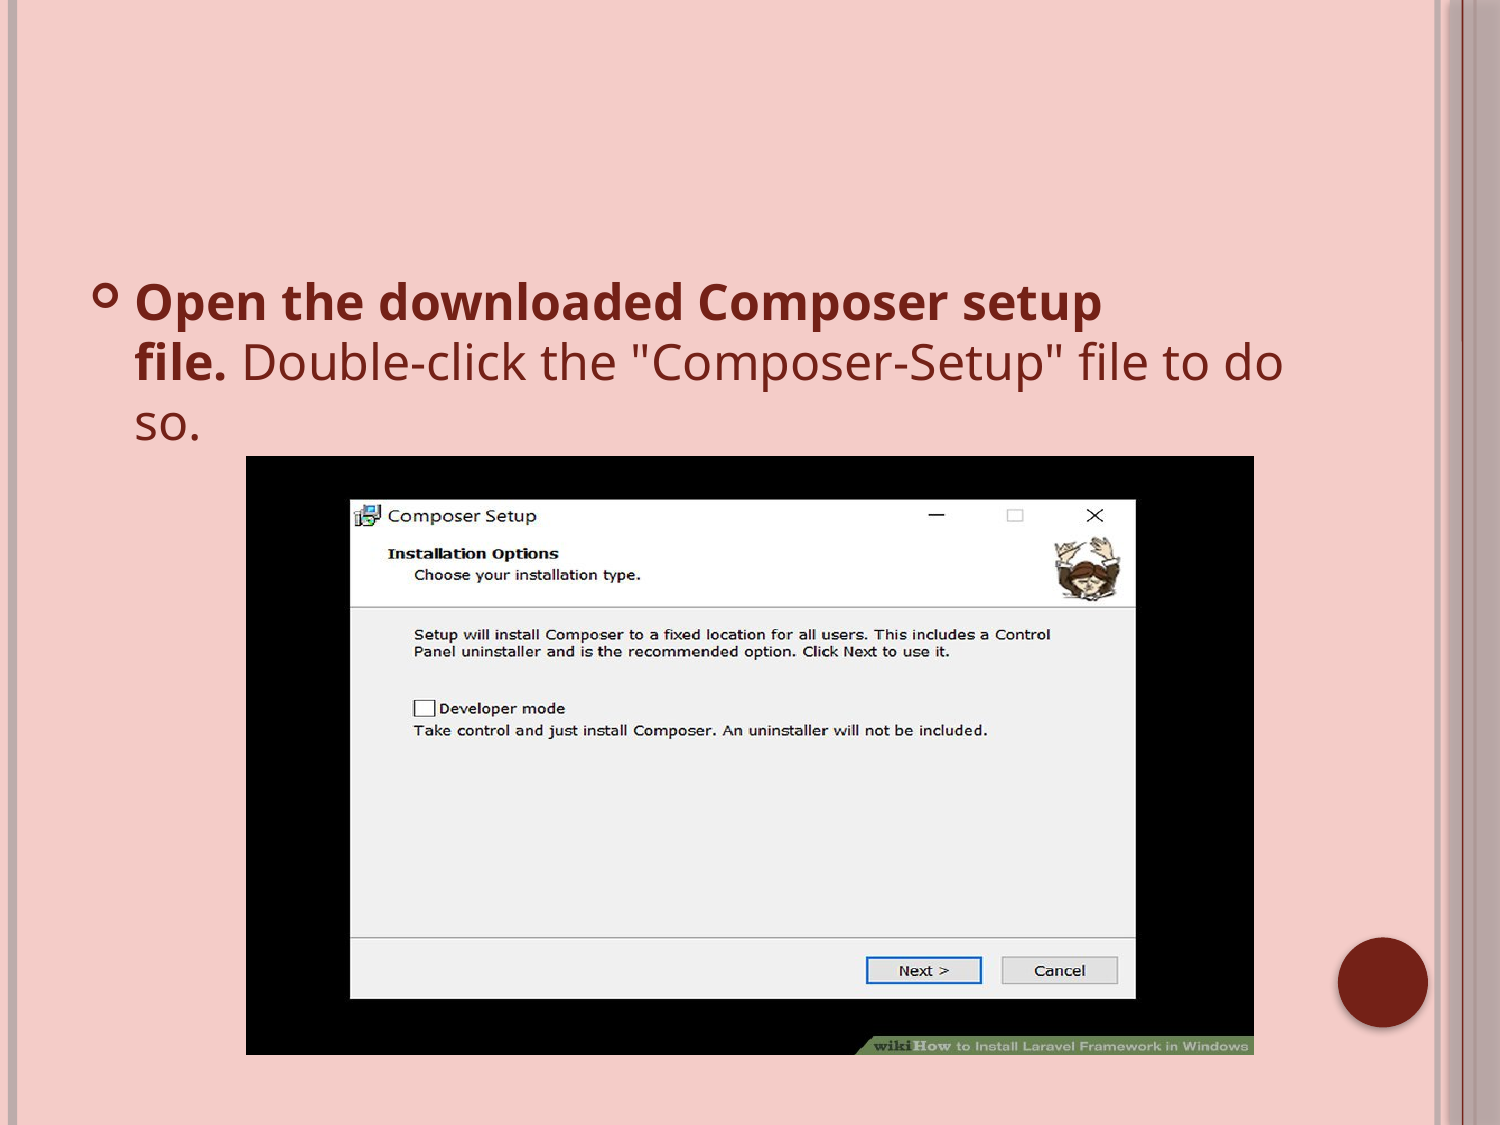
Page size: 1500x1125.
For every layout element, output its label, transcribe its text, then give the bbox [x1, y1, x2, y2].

picture [245, 456, 1255, 1056]
list Open the downloaded Composer setup file. Double-click the "Composer-Setup" file to do so. [75, 262, 1300, 1062]
